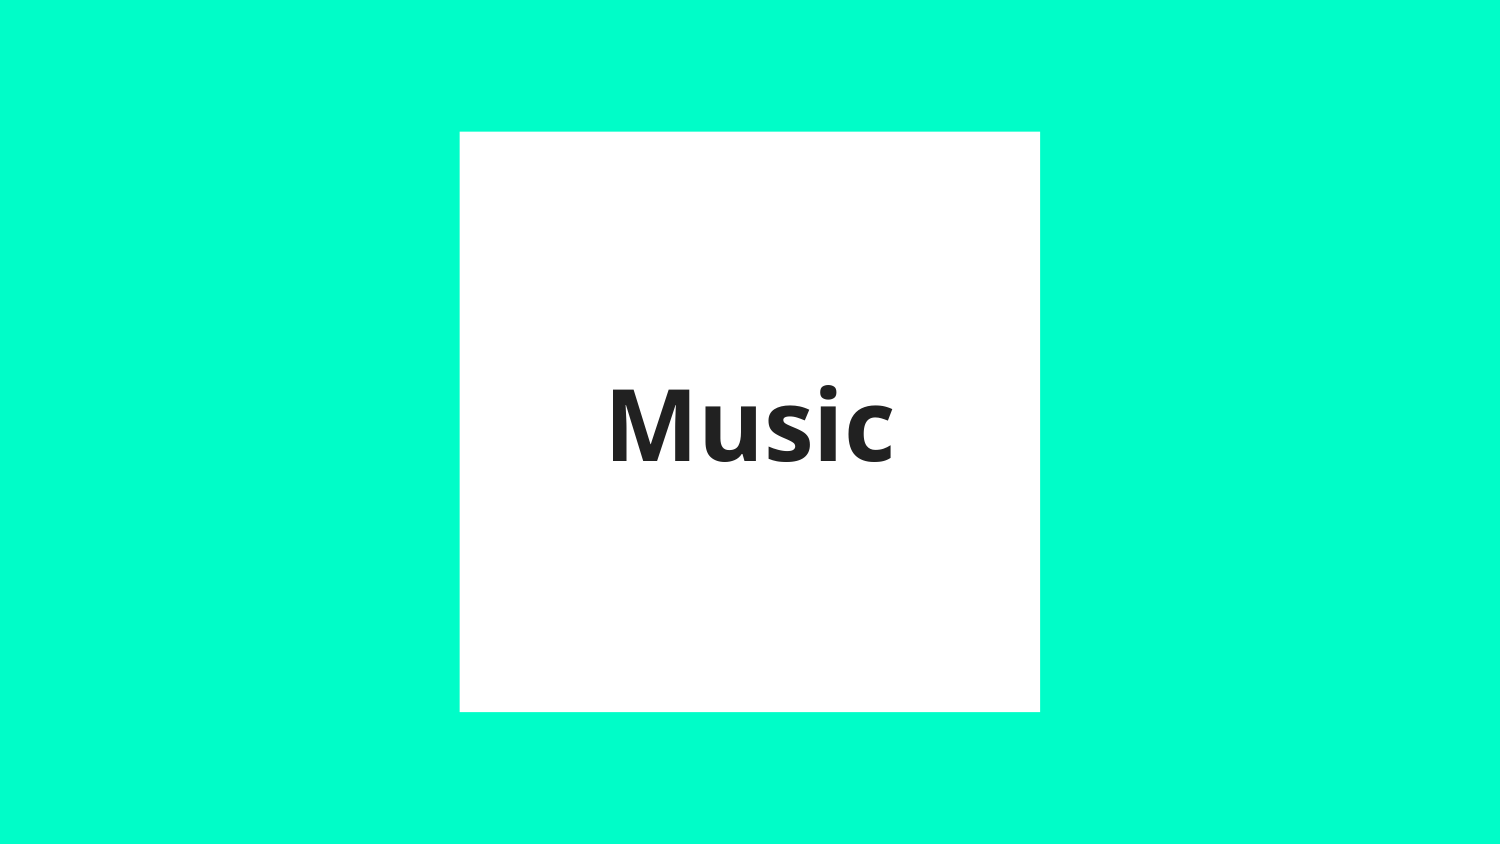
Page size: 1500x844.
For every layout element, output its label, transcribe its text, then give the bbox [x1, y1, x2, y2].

title Music [459, 131, 1041, 713]
